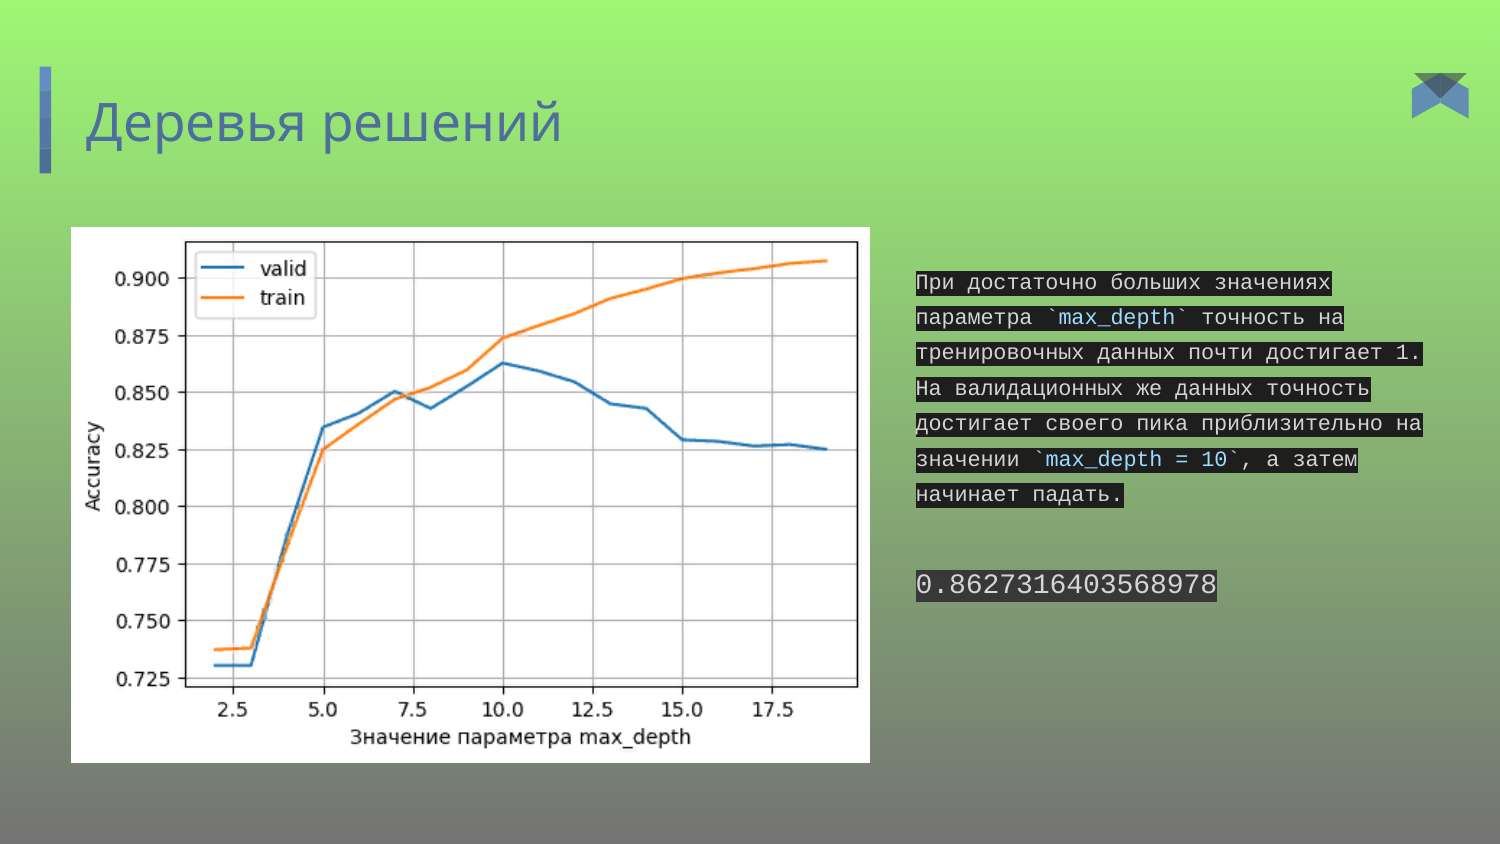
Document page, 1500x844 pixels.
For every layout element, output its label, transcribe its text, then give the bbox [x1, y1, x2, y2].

title Деревья решений [71, 72, 1460, 167]
picture [71, 227, 870, 763]
text_box При достаточно больших значениях параметра `max_depth` точность на тренировочных данных почти достигает 1. На валидационных же данных точность достигает своего пика приблизительно на значении `max_depth = 10`, а затем начинает падать. 0.8627316403568978 [900, 250, 1449, 607]
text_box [1417, 67, 1464, 125]
